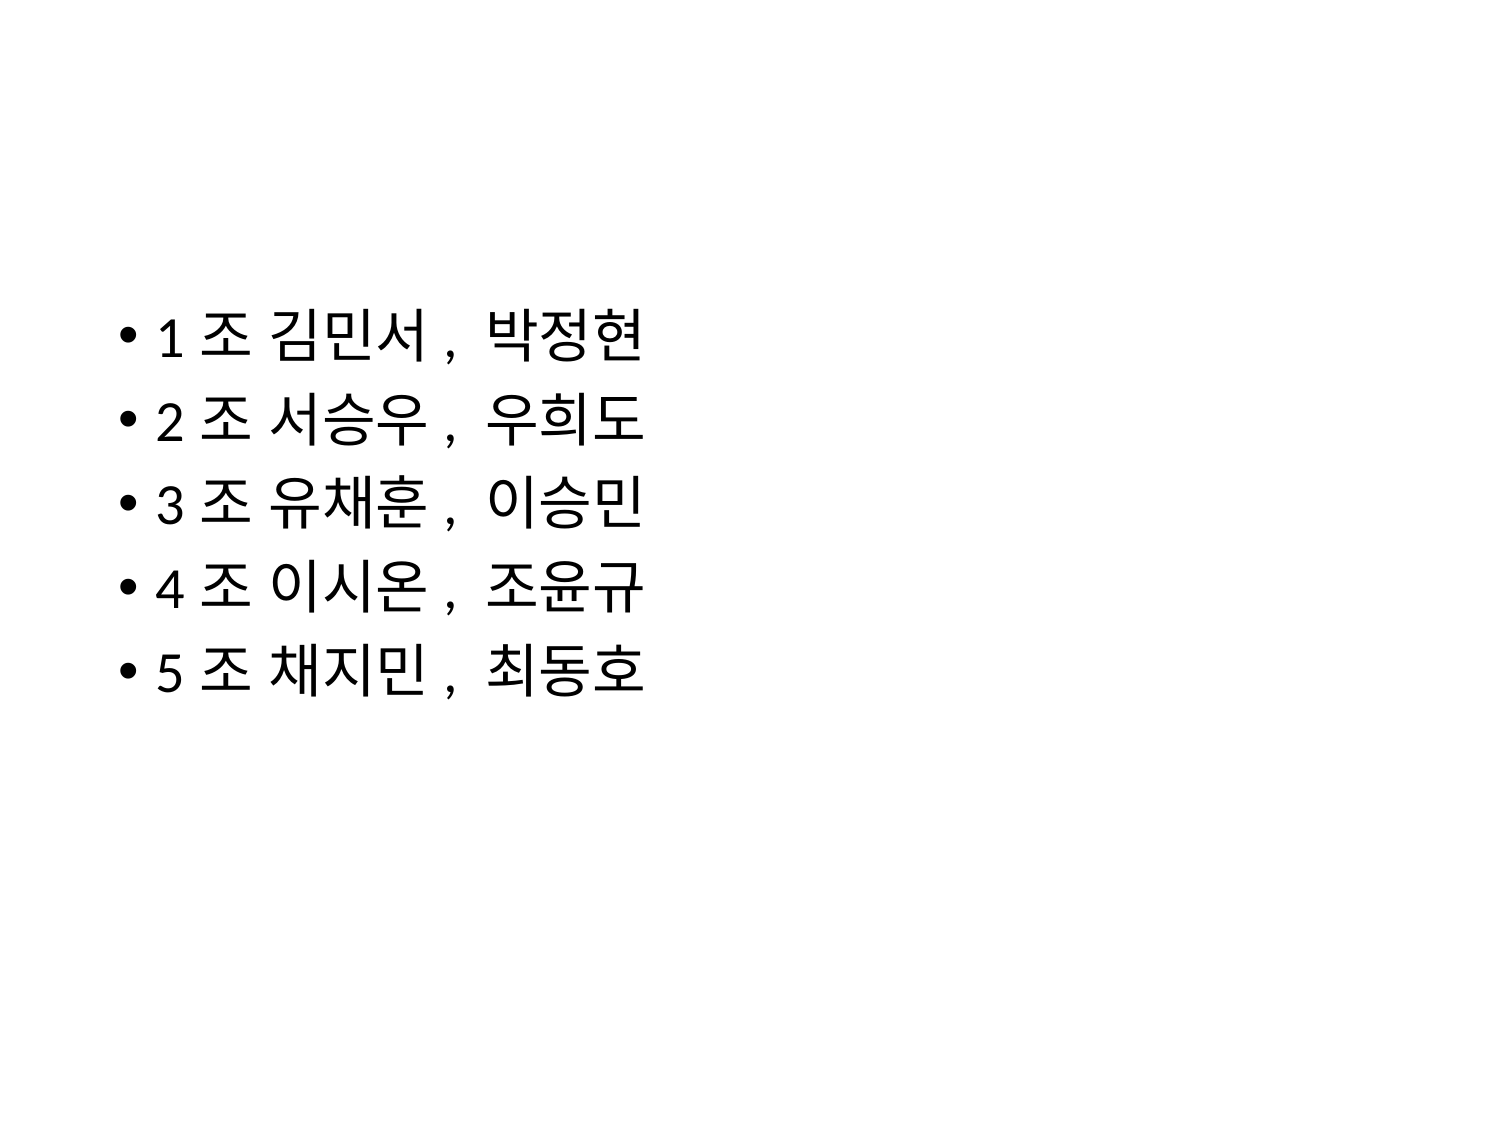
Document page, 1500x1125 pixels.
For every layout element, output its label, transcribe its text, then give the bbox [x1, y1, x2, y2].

list 1조 김민서, 박정현 2조 서승우, 우희도 3조 유채훈, 이승민 4조 이시온, 조윤규 5조 채지민, 최동호 [103, 299, 1397, 1014]
